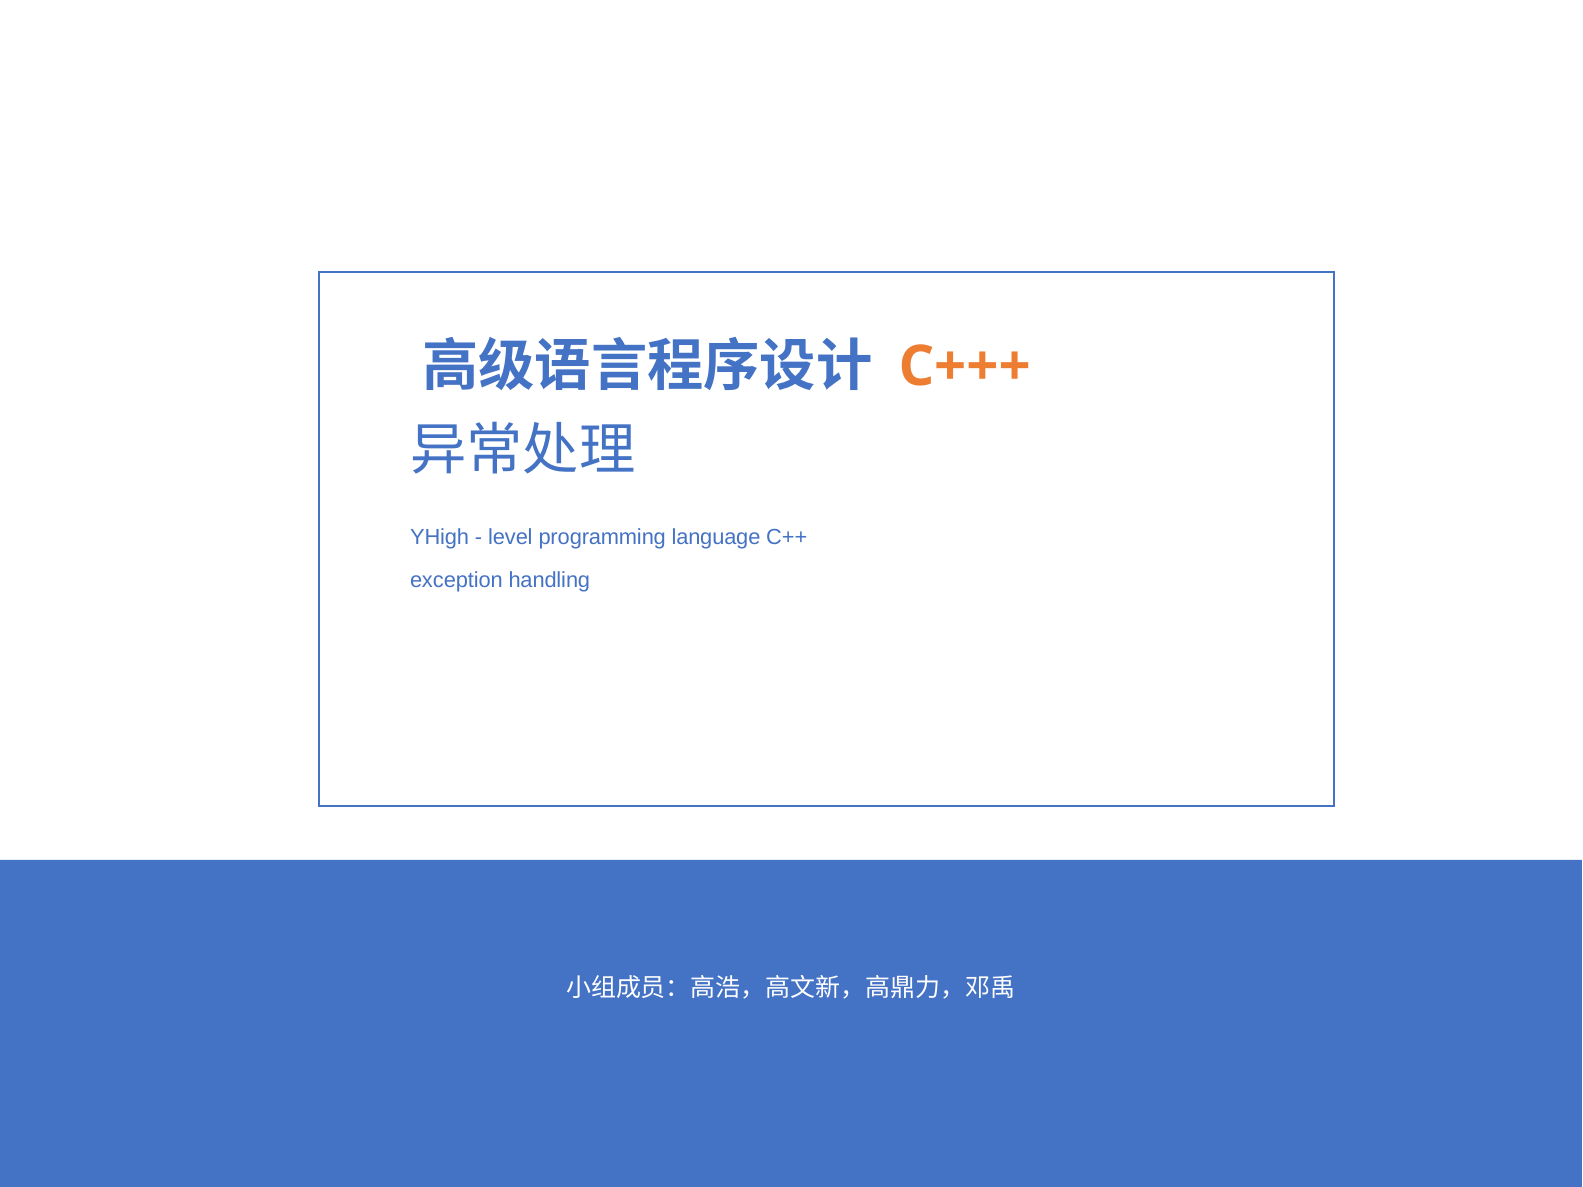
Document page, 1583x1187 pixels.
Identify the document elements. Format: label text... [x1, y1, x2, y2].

text_box 小组成员：高浩，高文新，高鼎力，邓禹 [396, 971, 1186, 1002]
text_box [318, 271, 1335, 807]
text_box [0, 859, 1582, 1187]
